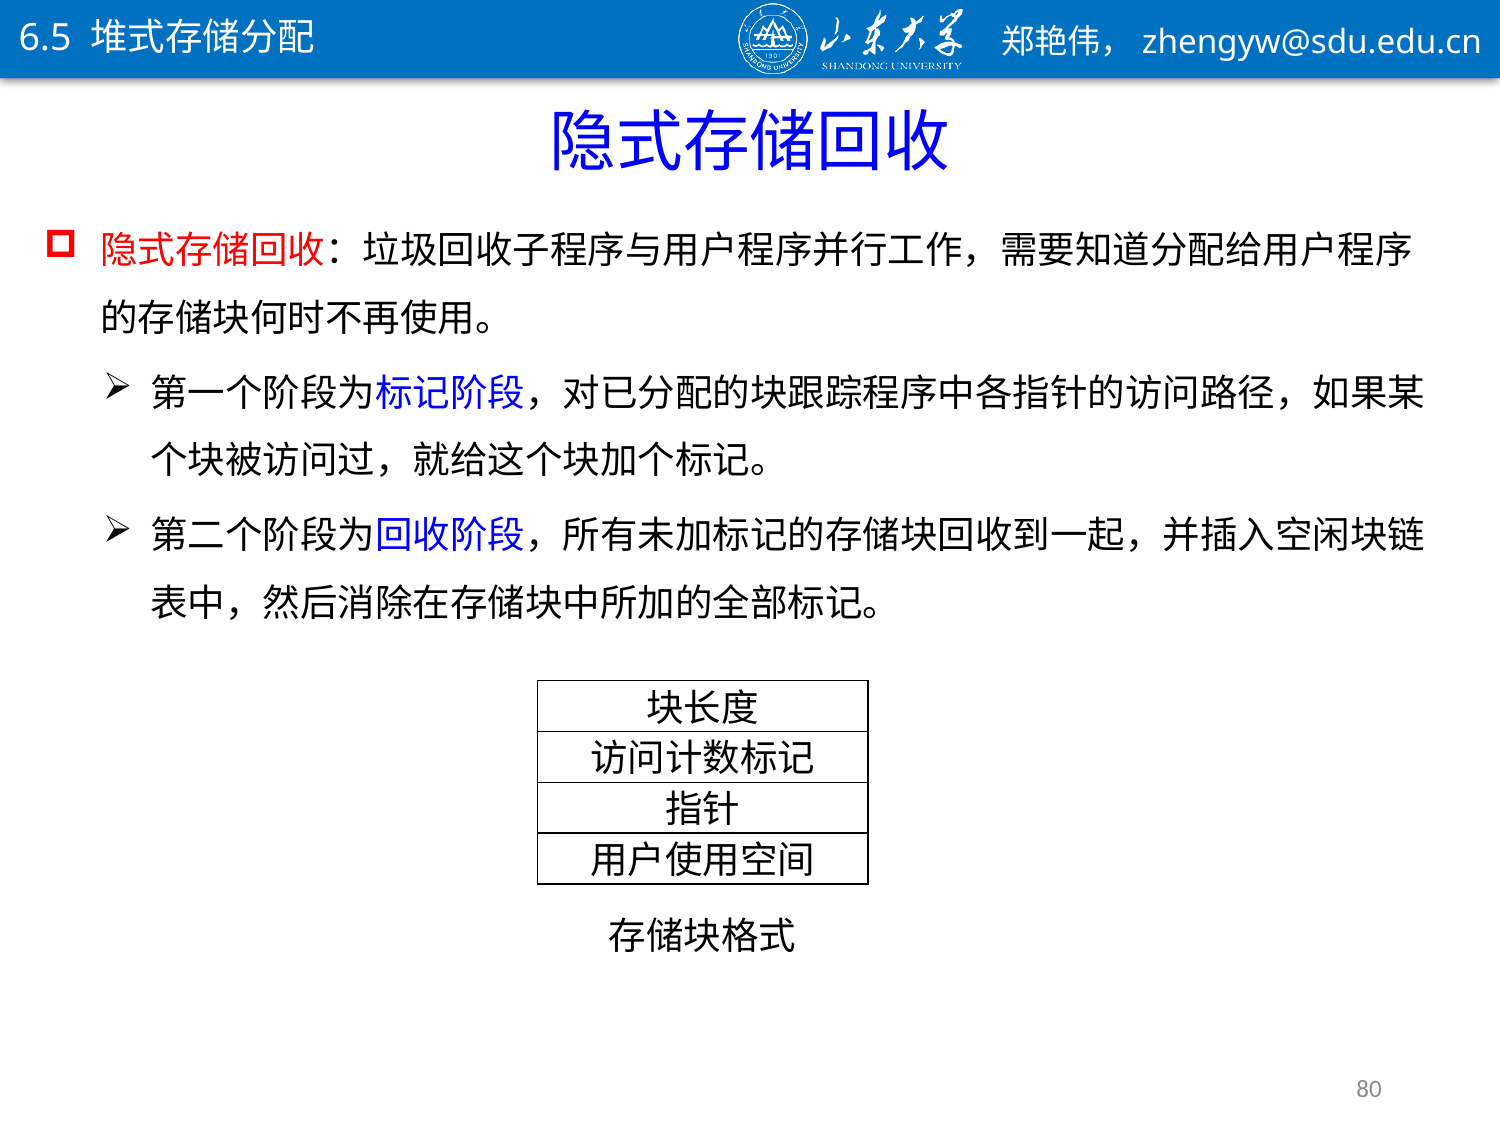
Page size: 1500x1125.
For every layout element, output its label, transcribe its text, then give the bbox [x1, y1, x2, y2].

picture [738, 3, 963, 74]
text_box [537, 680, 869, 885]
text_box 隐式存储回收 [0, 91, 1500, 187]
slide_number 80 [1059, 1057, 1397, 1118]
text_box 6.5 堆式存储分配 [3, 5, 331, 66]
text_box 存储块格式 [594, 904, 812, 965]
text_box 隐式存储回收：垃圾回收子程序与用户程序并行工作，需要知道分配给用户程序的存储块何时不再使用。 第一个阶段为标记阶段，对已分配的块跟踪程序中各指针的访问路径，如果某个块被访问过，就给这个块加个标记。 第二个阶段为回收阶段，所有未加标记的存储块回收到一起，并插入空闲块链表中，然后消除在存储块中所加的全部标记。 [29, 196, 1447, 631]
